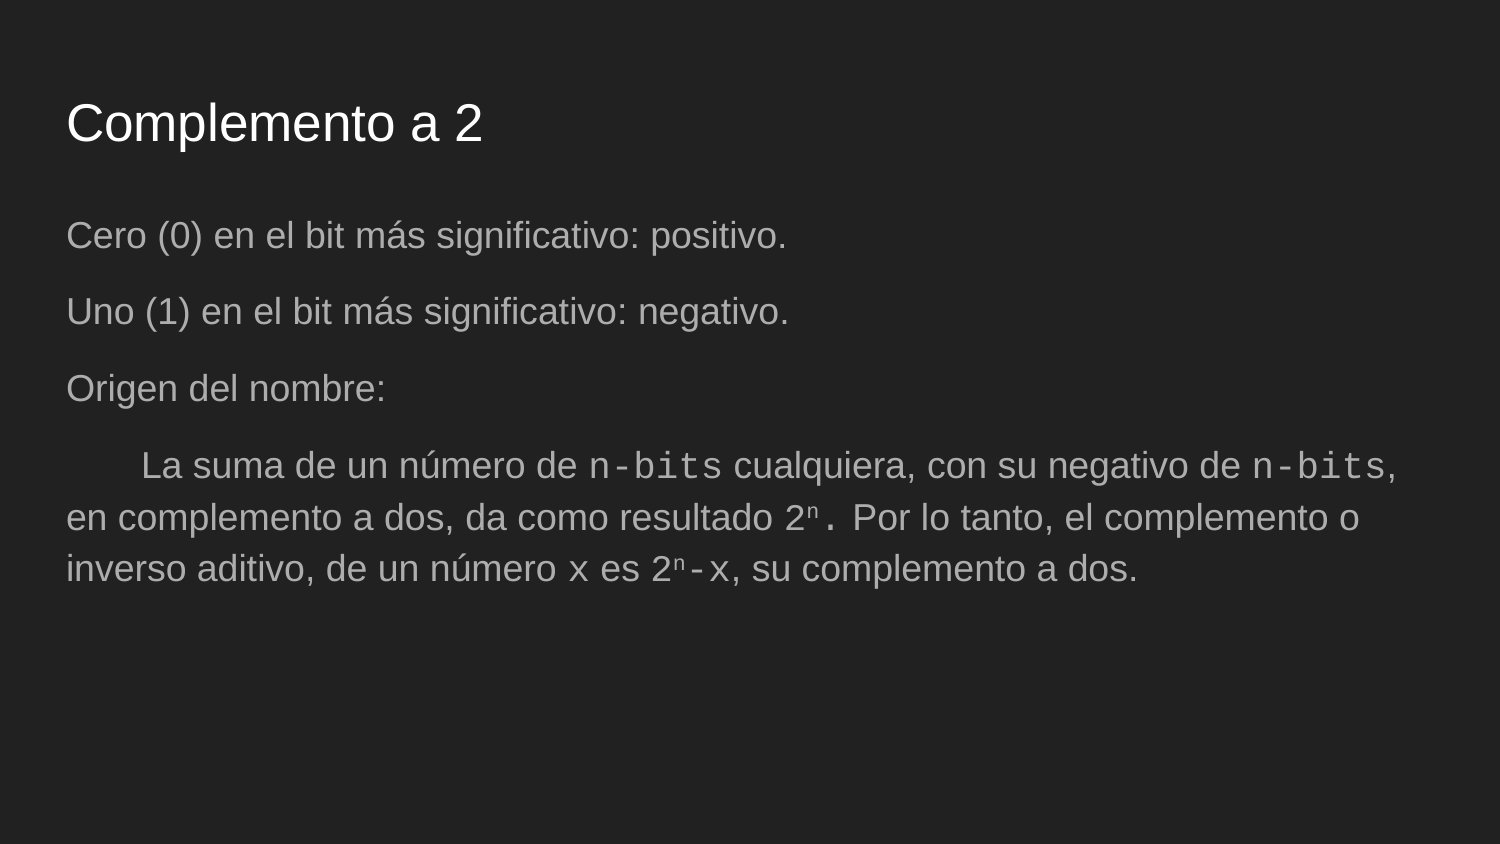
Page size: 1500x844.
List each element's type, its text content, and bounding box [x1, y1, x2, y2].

title Complemento a 2 [51, 72, 1449, 167]
list Cero (0) en el bit más significativo: positivo. Uno (1) en el bit más significativo: negativo. Origen del nombre: La suma de un número de n-bits cualquiera, con su negativo de n-bits, en complemento a dos, da como resultado 2n. Por lo tanto, el complemento o inverso aditivo, de un número x es 2n-x, su complemento a dos. [51, 189, 1449, 750]
